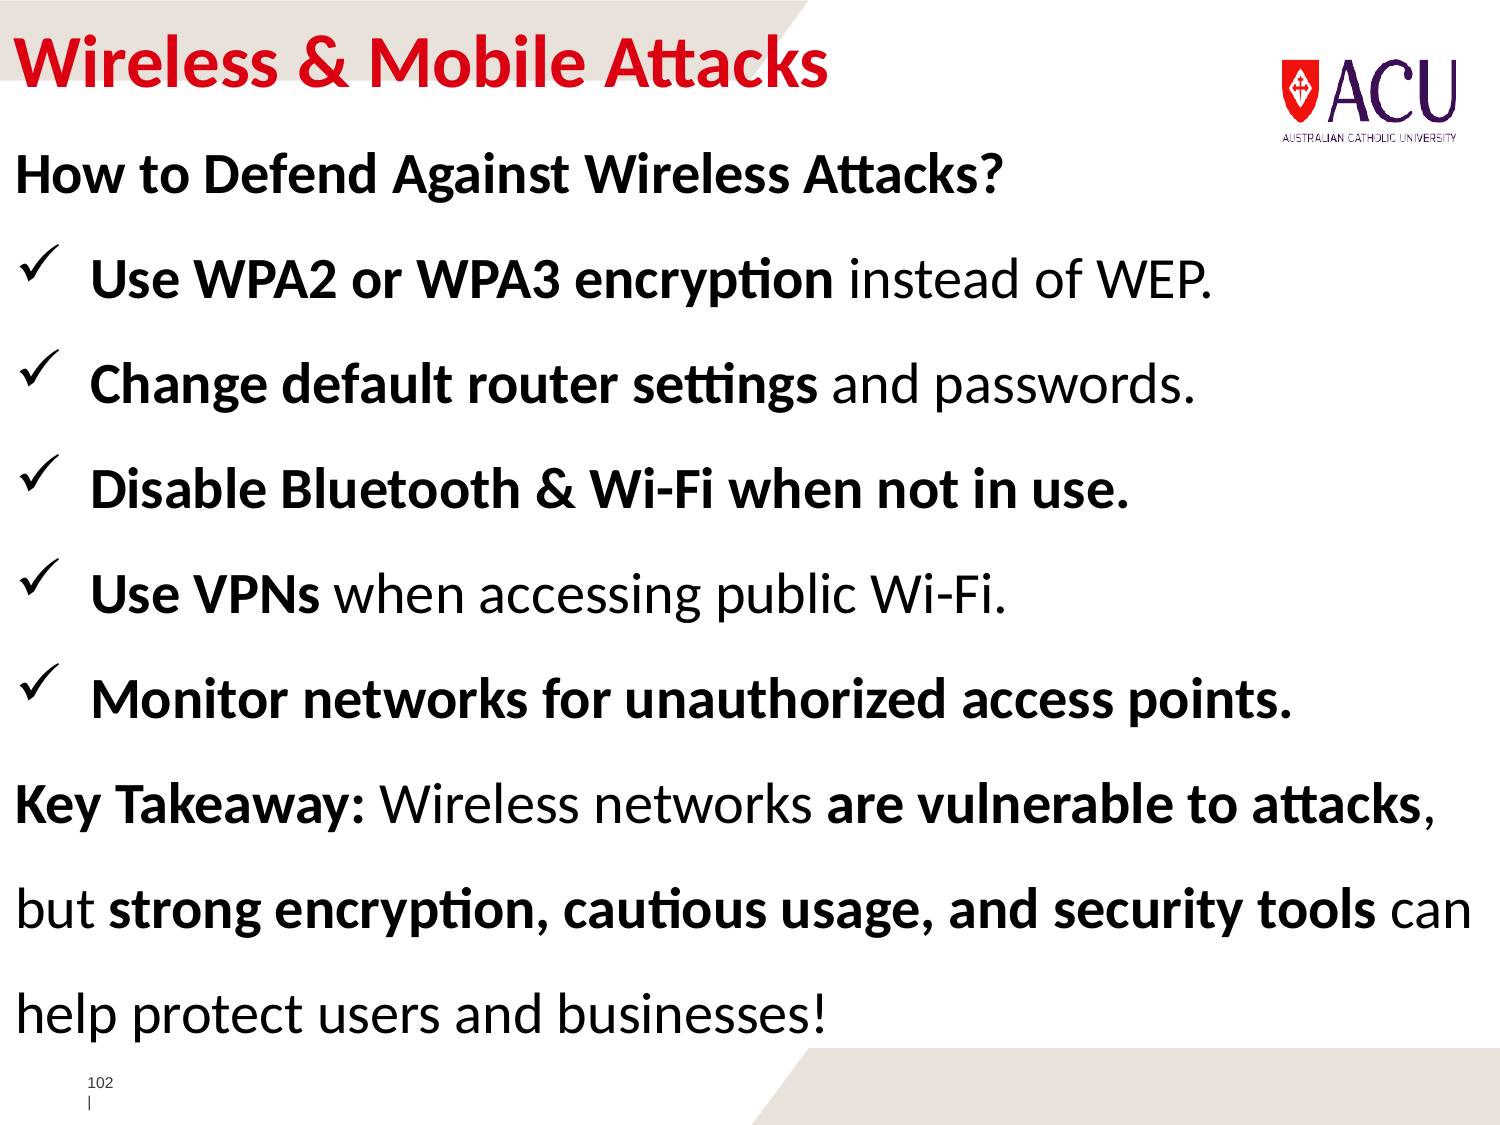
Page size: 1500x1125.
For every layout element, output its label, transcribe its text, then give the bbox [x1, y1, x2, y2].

title Wireless & Mobile Attacks [0, 0, 1064, 92]
picture [1282, 59, 1456, 92]
text_box How to Defend Against Wireless Attacks? Use WPA2 or WPA3 encryption instead of WEP. Change default router settings and passwords. Disable Bluetooth & Wi-Fi when not in use. Use VPNs when accessing public Wi-Fi. Monitor networks for unauthorized access points. Key Takeaway: Wireless networks are vulnerable to attacks, but strong encryption, cautious usage, and security tools can help protect users and businesses! [0, 92, 1500, 1053]
slide_number 102 | [81, 1072, 120, 1125]
